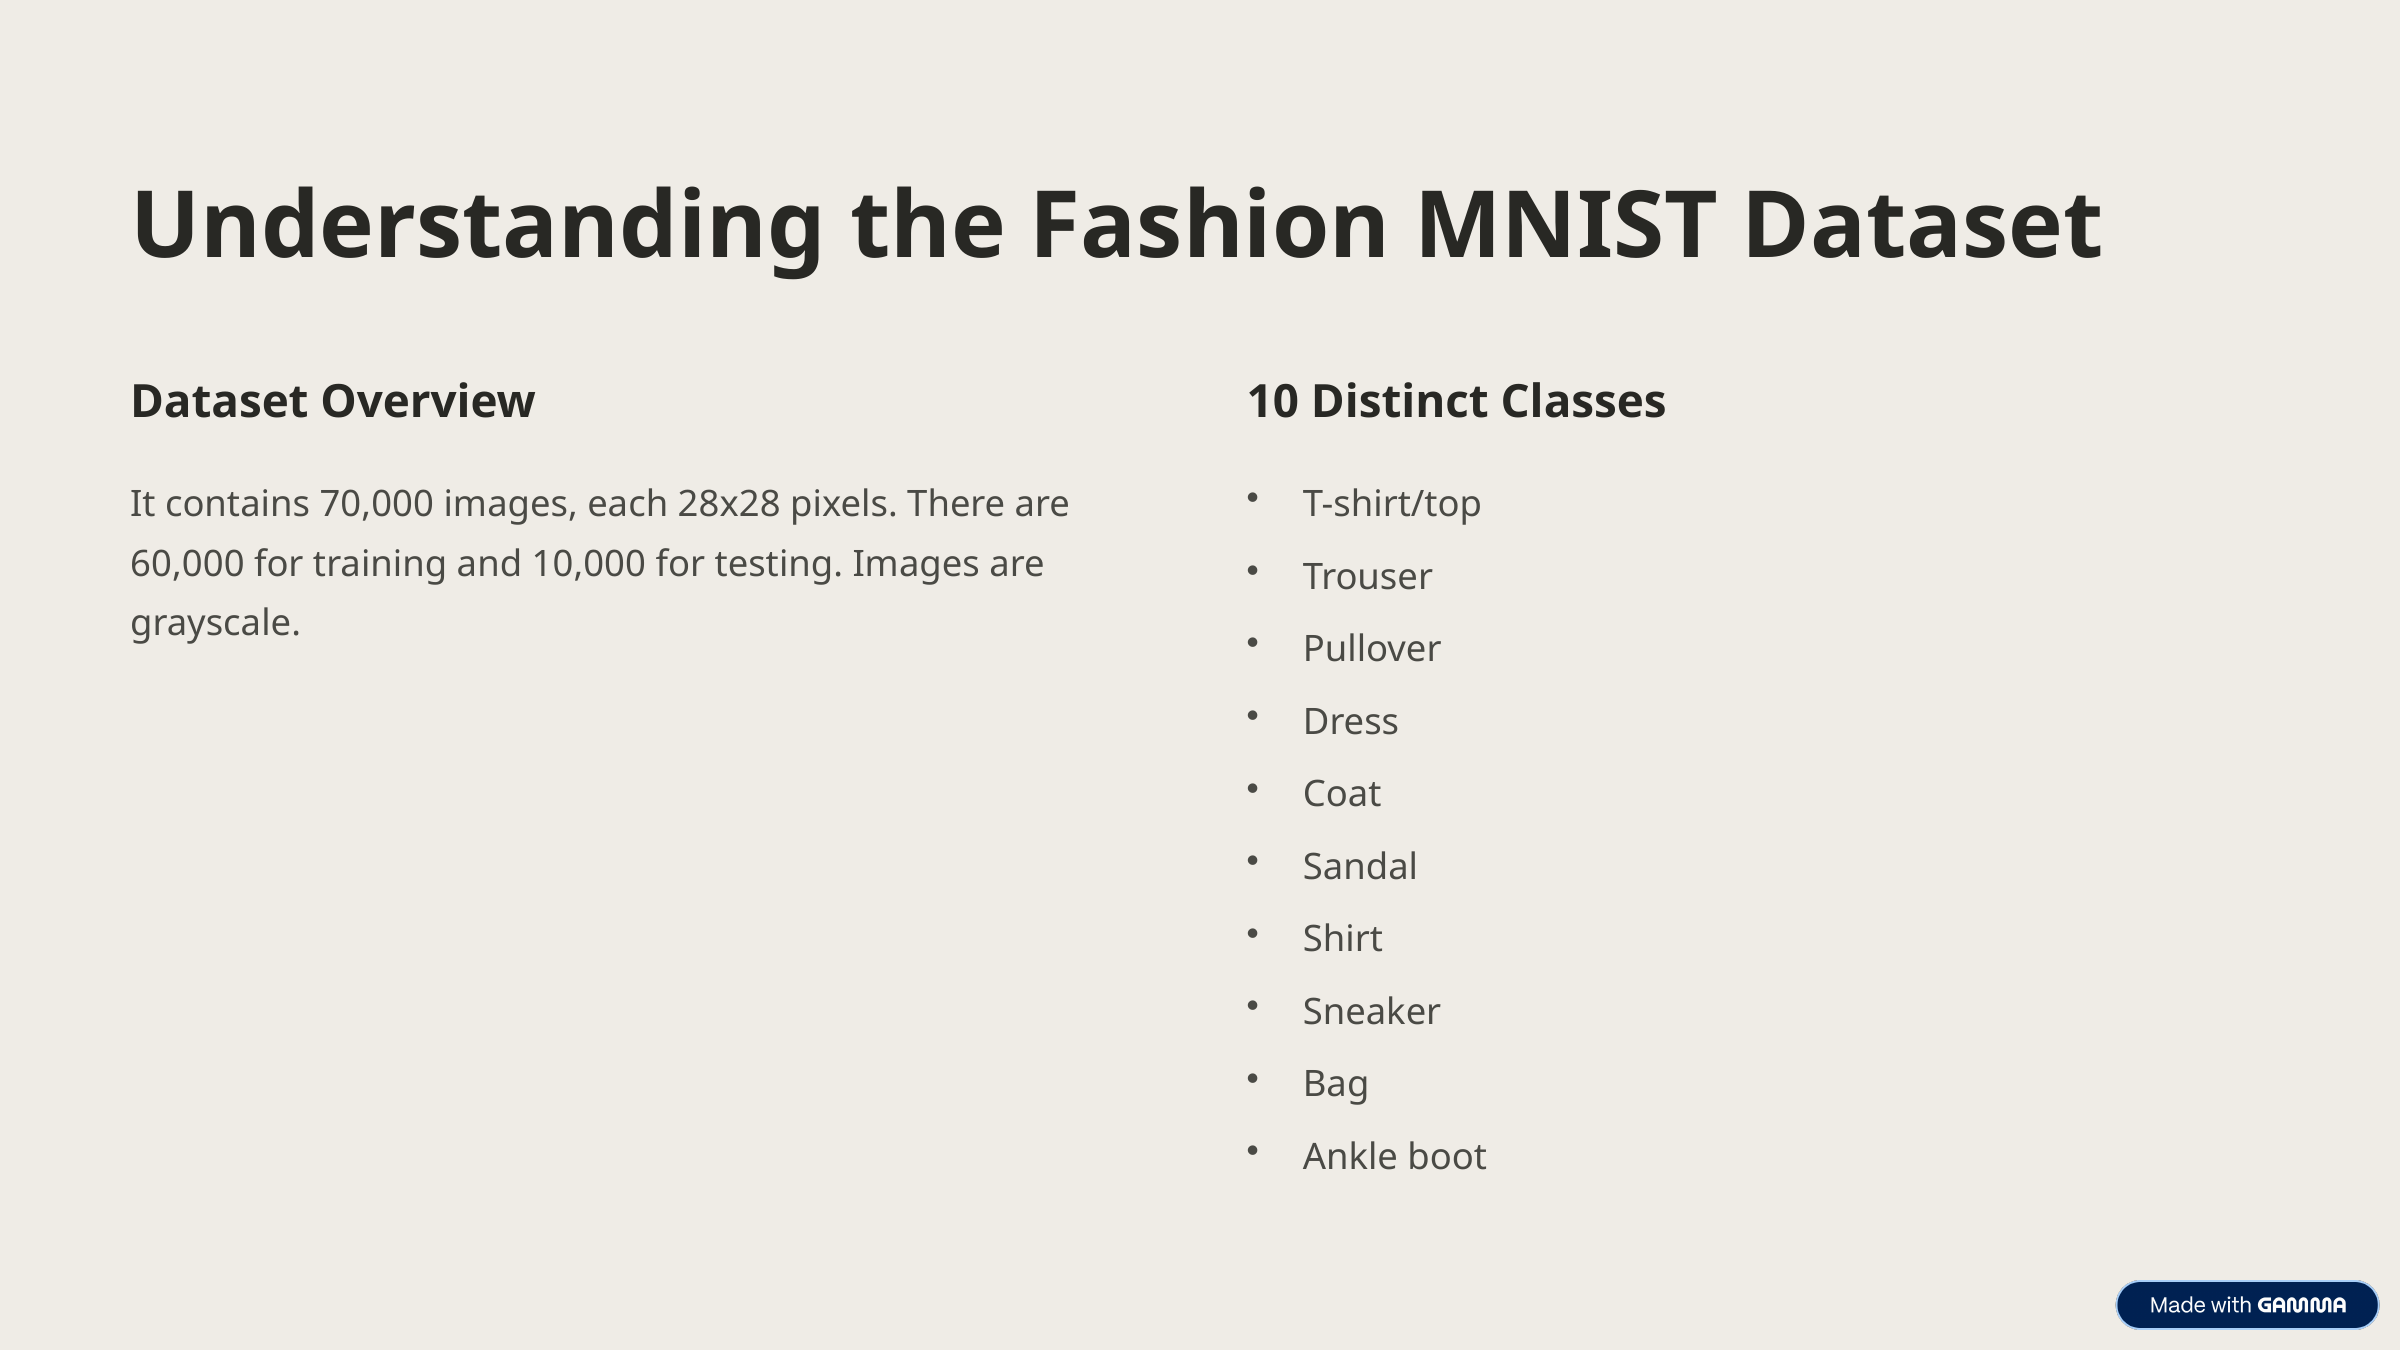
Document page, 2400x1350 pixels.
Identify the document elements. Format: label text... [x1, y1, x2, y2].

text_box Shirt [1246, 899, 2271, 960]
text_box Dress [1246, 682, 2271, 742]
text_box It contains 70,000 images, each 28x28 pixels. There are 60,000 for training and 10,000 for testing. Images are grayscale. [130, 464, 1155, 584]
text_box Bag [1246, 1044, 2271, 1105]
text_box Sneaker [1246, 972, 2271, 1032]
text_box Trouser [1246, 537, 2271, 597]
text_box 10 Distinct Classes [1246, 369, 1712, 428]
text_box Ankle boot [1246, 1117, 2271, 1177]
text_box Understanding the Fashion MNIST Dataset [130, 159, 1906, 277]
text_box T-shirt/top [1246, 464, 2271, 524]
text_box Dataset Overview [130, 369, 596, 428]
picture [2106, 1271, 2389, 1339]
text_box Pullover [1246, 609, 2271, 670]
text_box Sandal [1246, 827, 2271, 887]
text_box Coat [1246, 754, 2271, 815]
